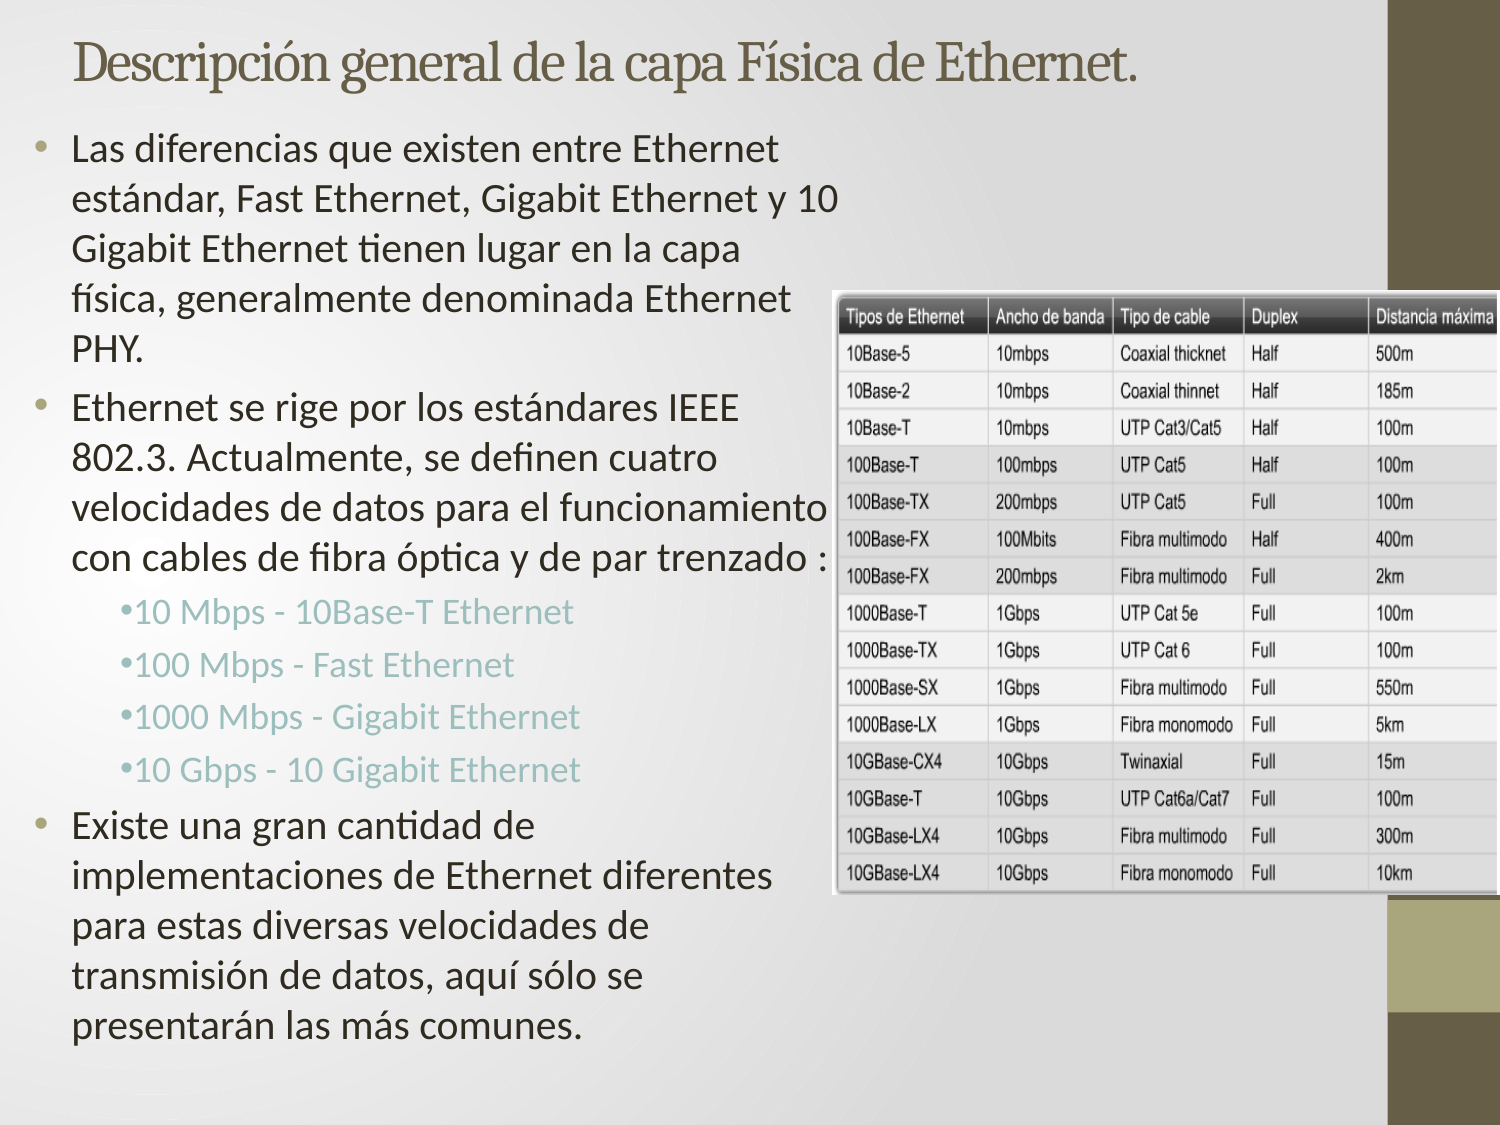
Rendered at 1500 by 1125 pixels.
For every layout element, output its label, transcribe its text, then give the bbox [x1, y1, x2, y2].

title Descripción general de la capa Física de Ethernet. [57, 19, 1211, 99]
list Las diferencias que existen entre Ethernet estándar, Fast Ethernet, Gigabit Ethernet y 10 Gigabit Ethernet tienen lugar en la capa física, generalmente denominada Ethernet PHY. Ethernet se rige por los estándares IEEE 802.3. Actualmente, se definen cuatro velocidades de datos para el funcionamiento con cables de fibra óptica y de par trenzado : 10 Mbps - 10Base-T Ethernet 100 Mbps - Fast Ethernet 1000 Mbps - Gigabit Ethernet 10 Gbps - 10 Gigabit Ethernet Existe una gran cantidad de implementaciones de Ethernet diferentes para estas diversas velocidades de transmisión de datos, aquí sólo se presentarán las más comunes. [0, 113, 857, 1125]
picture [832, 290, 1500, 896]
